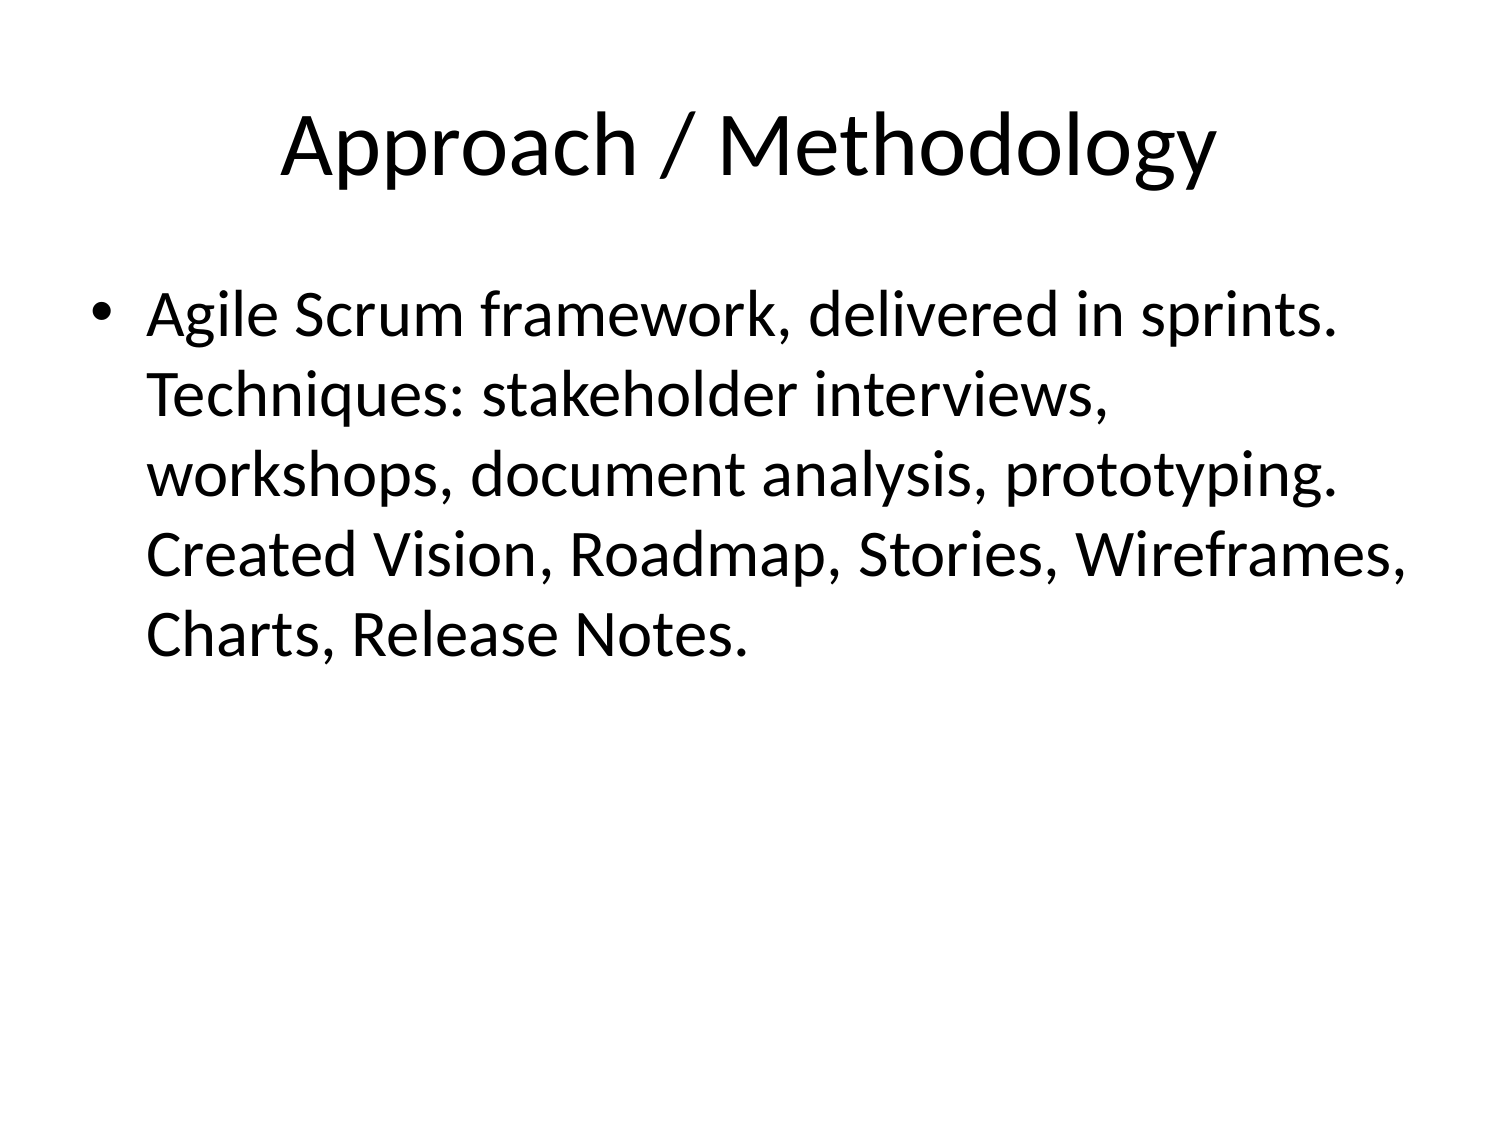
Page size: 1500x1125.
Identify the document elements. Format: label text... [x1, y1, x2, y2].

list Agile Scrum framework, delivered in sprints. Techniques: stakeholder interviews, workshops, document analysis, prototyping. Created Vision, Roadmap, Stories, Wireframes, Charts, Release Notes. [75, 262, 1425, 1005]
title Approach / Methodology [75, 45, 1425, 233]
